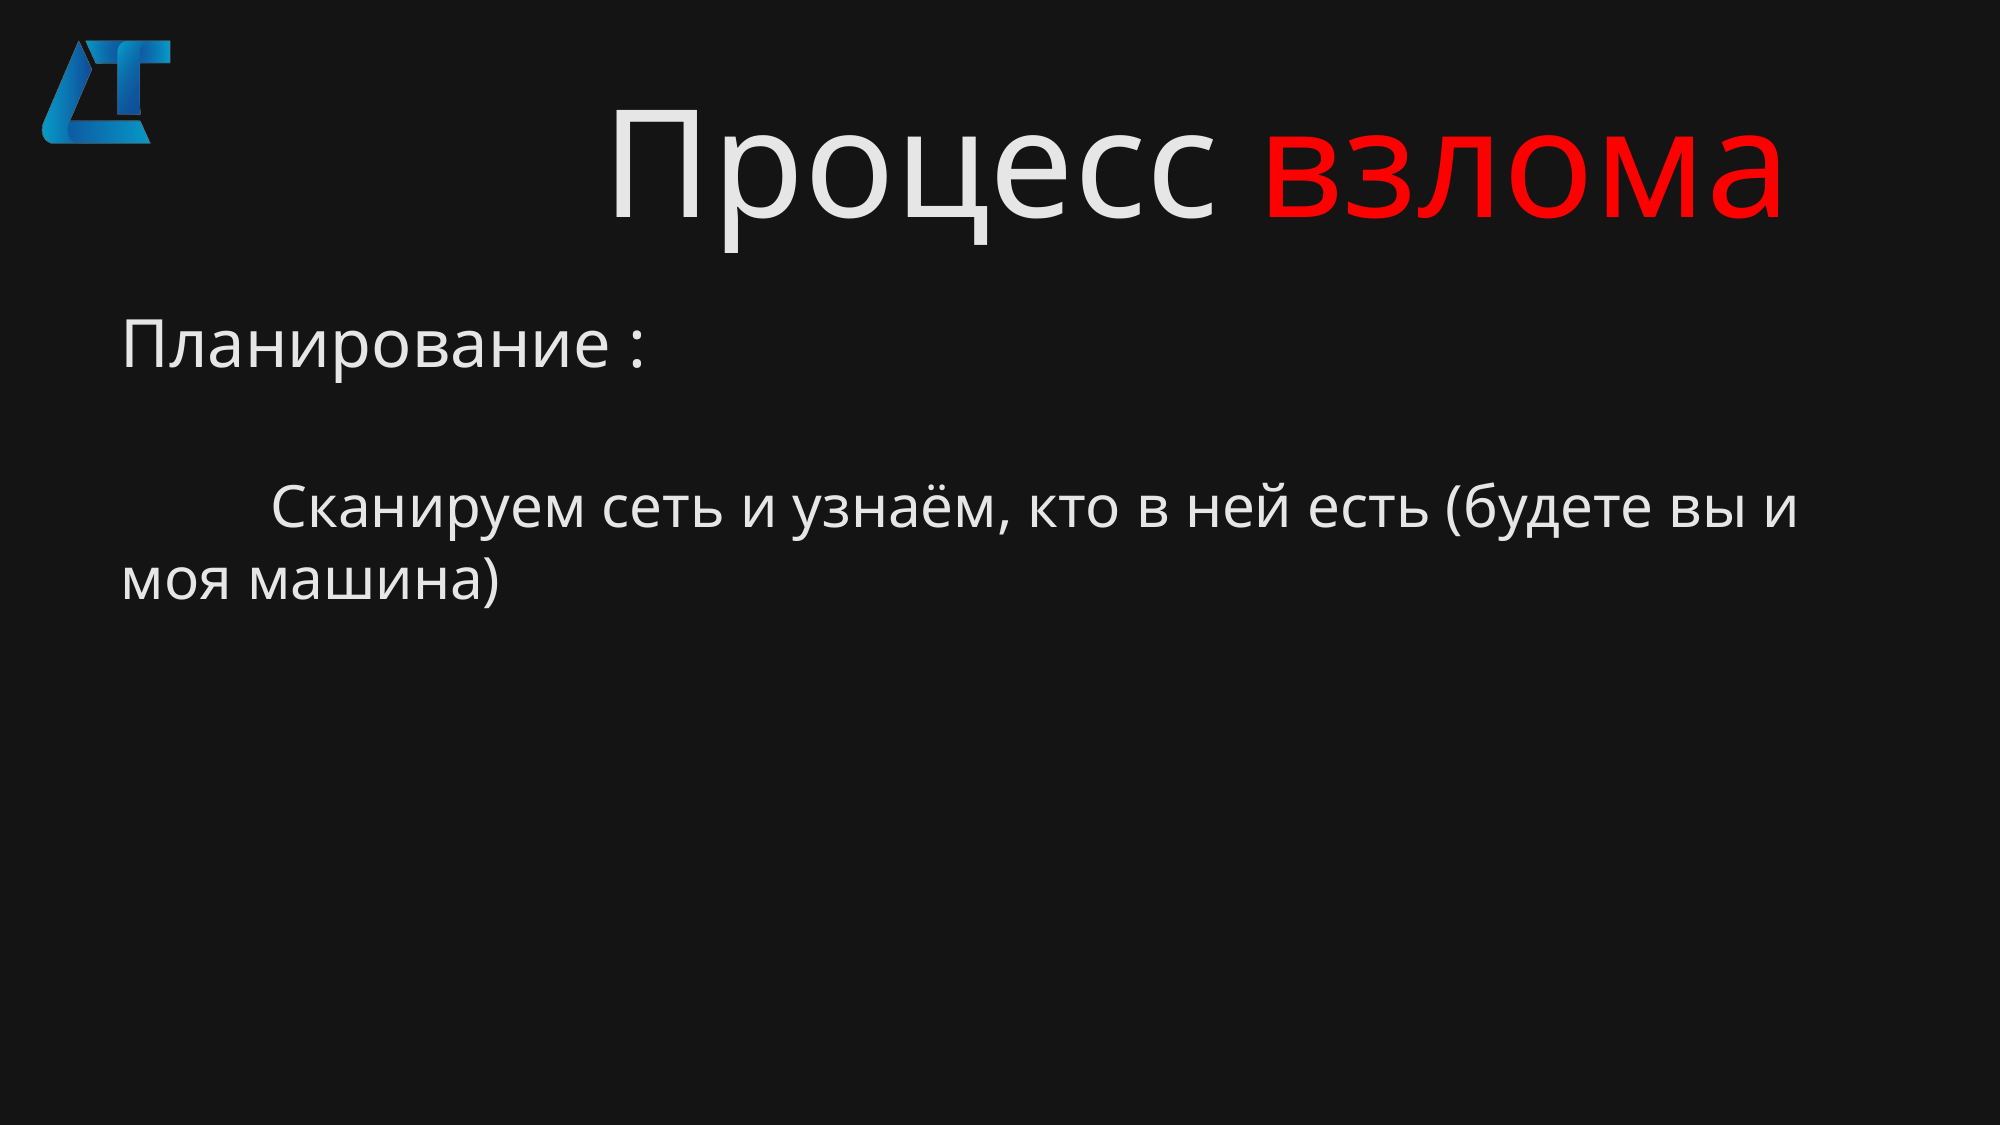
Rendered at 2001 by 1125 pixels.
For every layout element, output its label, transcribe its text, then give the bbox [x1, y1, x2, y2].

text_box Планирование : Сканируем сеть и узнаём, кто в ней есть (будете вы и моя машина) [105, 293, 1831, 619]
picture [0, 0, 214, 200]
title Процесс взлома [137, 59, 1863, 278]
